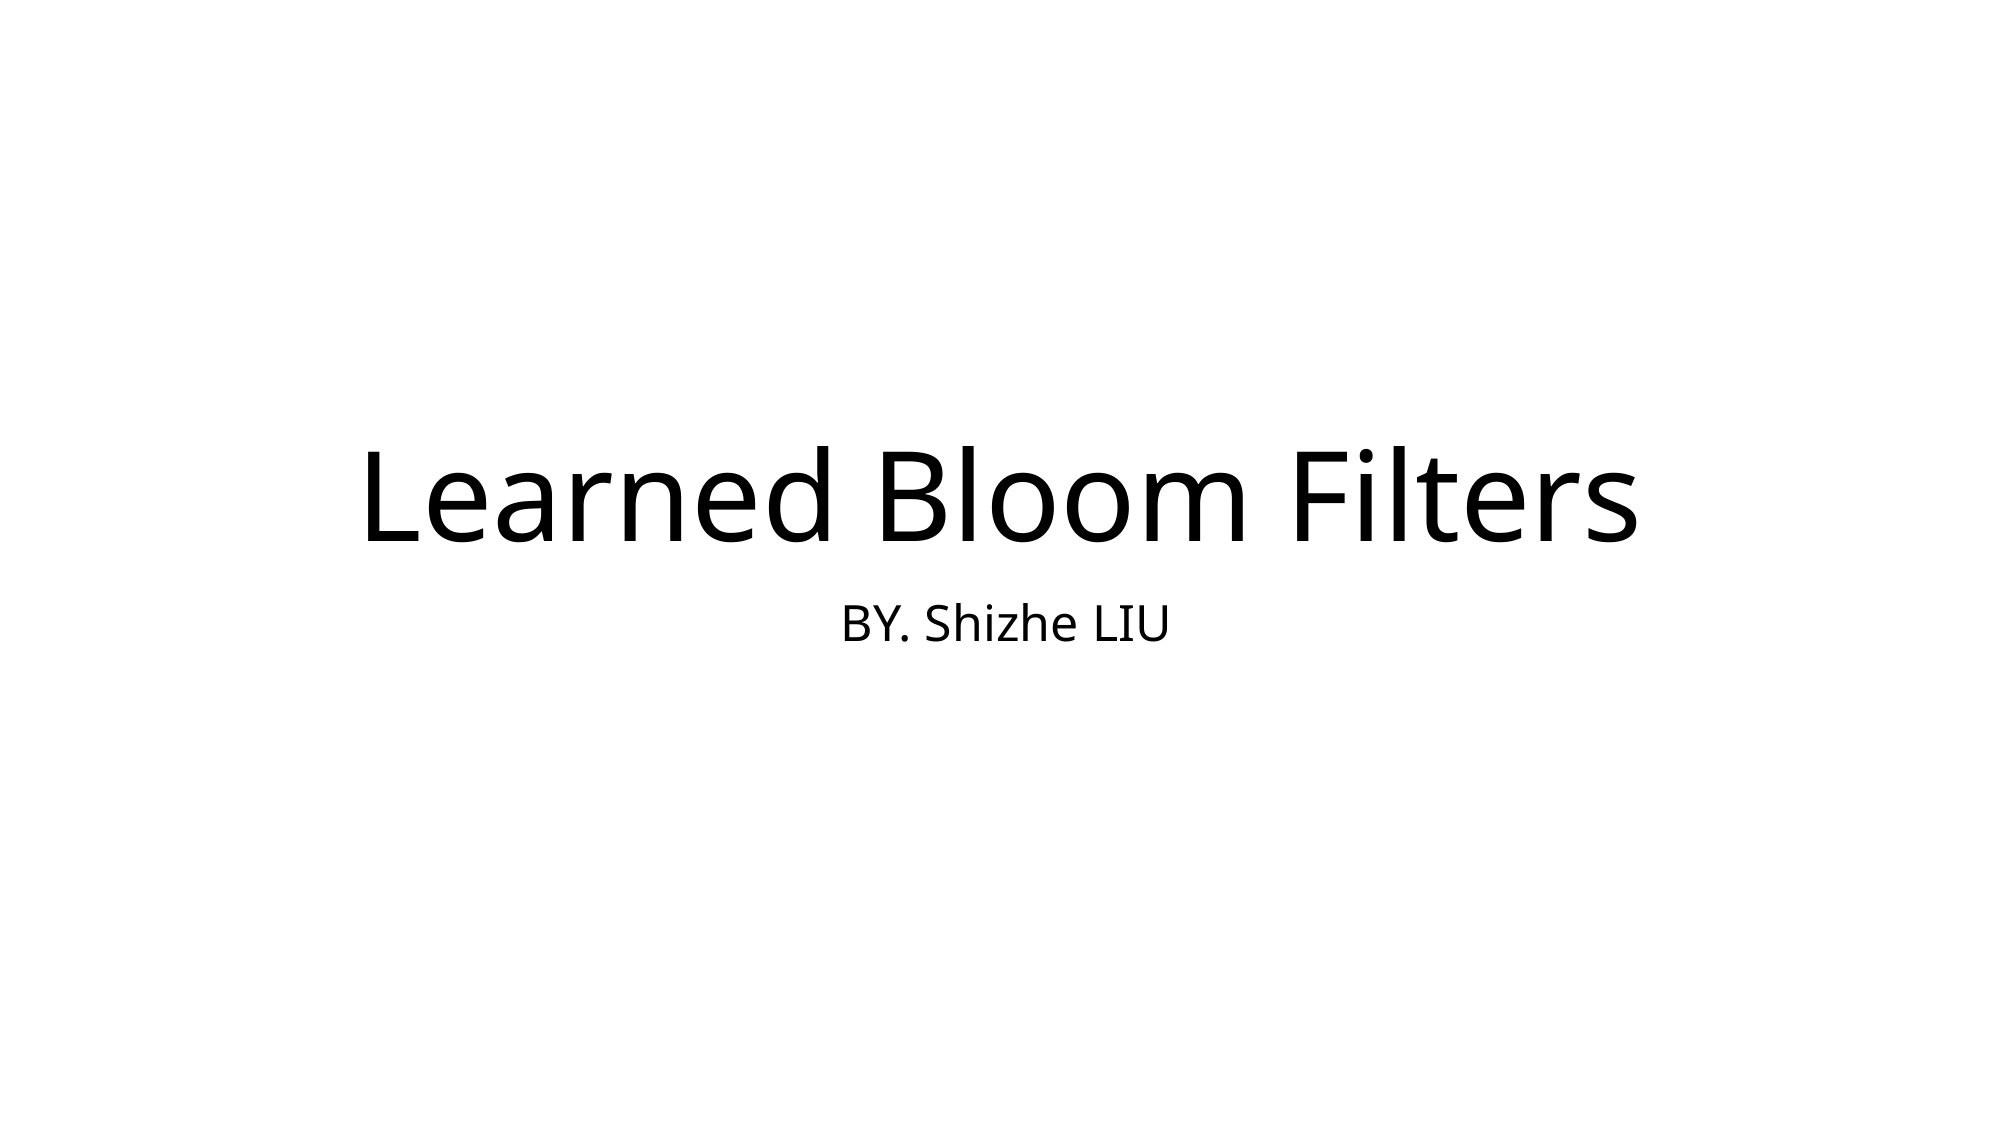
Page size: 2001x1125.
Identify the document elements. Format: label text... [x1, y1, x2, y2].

title Learned Bloom Filters [249, 184, 1750, 576]
subtitle BY. Shizhe LIU [249, 590, 1750, 863]
